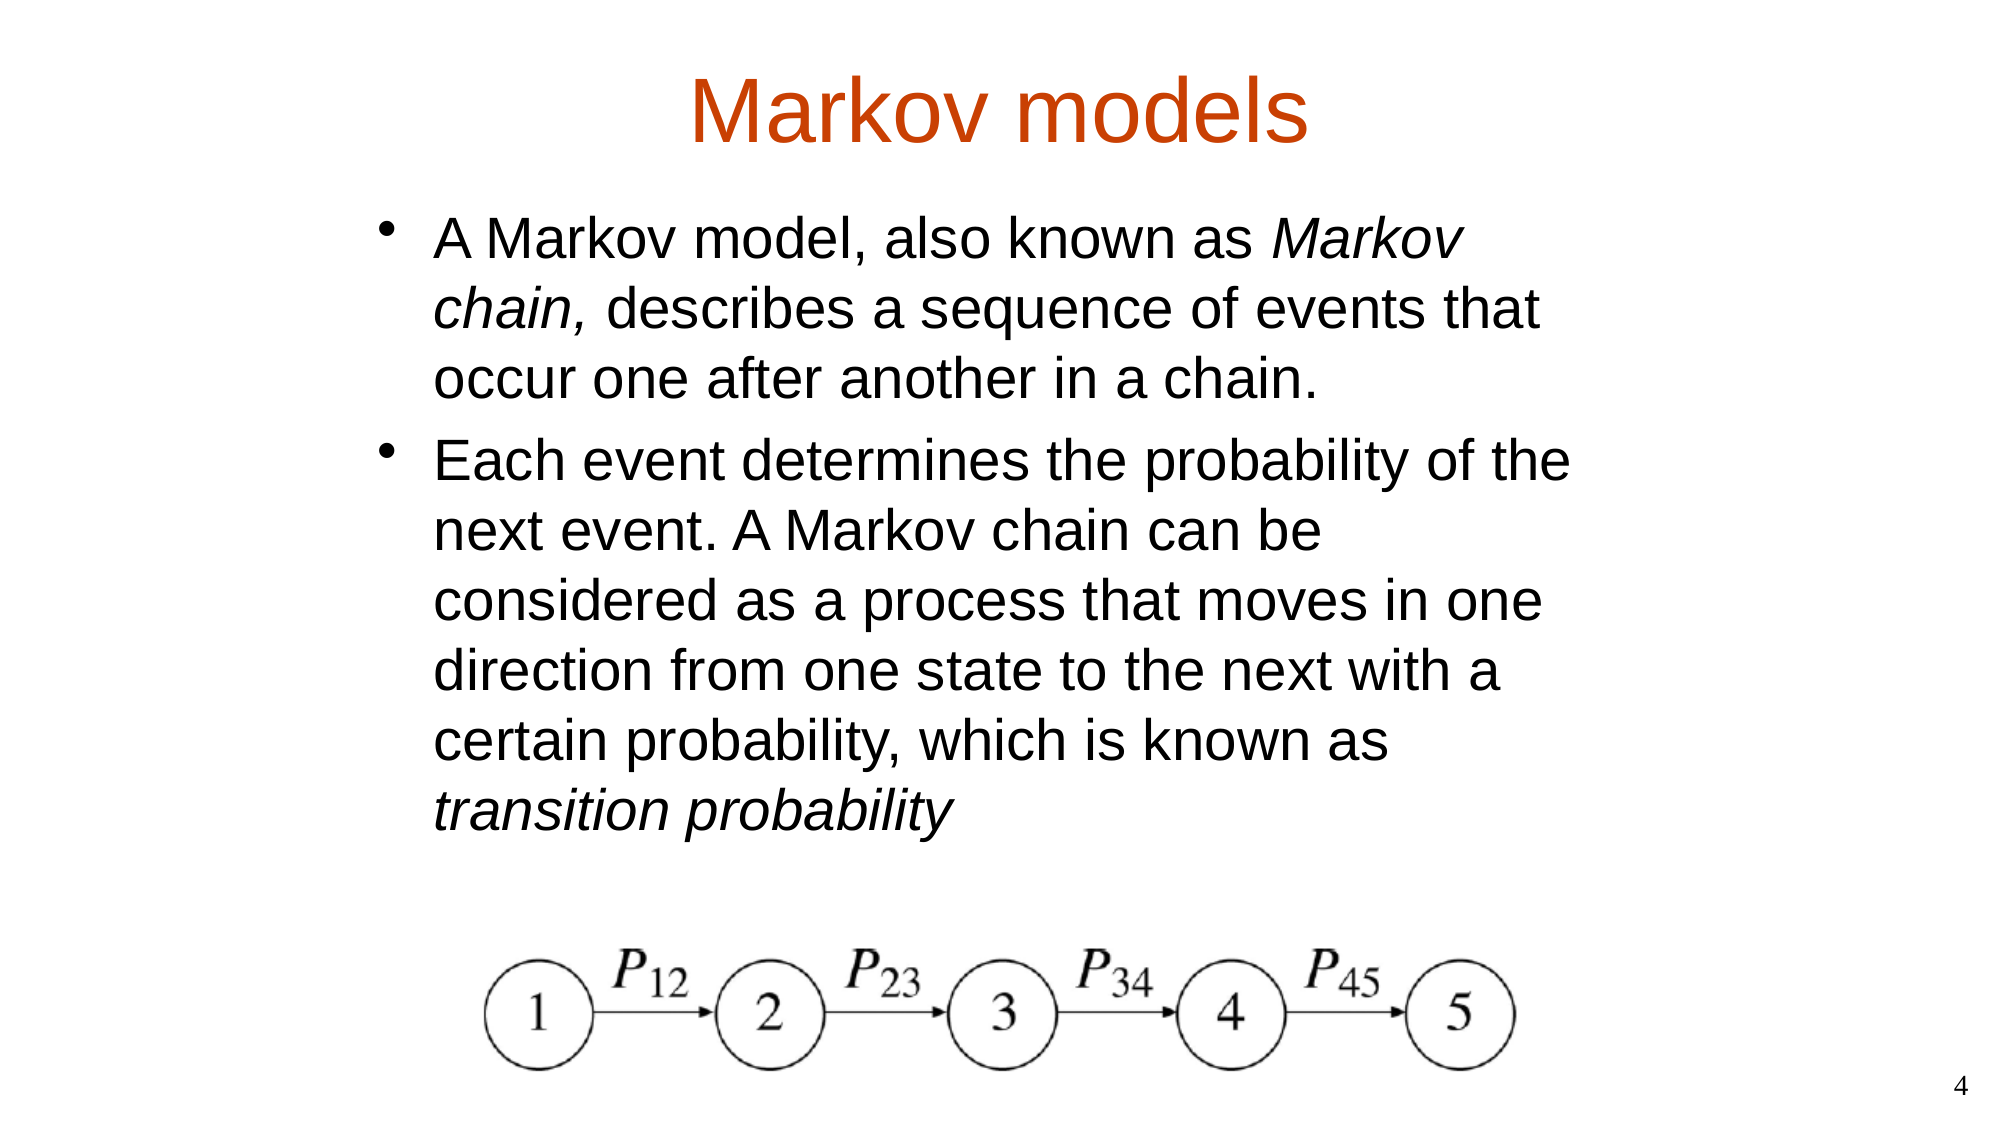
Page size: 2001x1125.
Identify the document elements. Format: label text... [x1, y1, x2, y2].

picture [450, 894, 1551, 1091]
slide_number 4 [1566, 1058, 1984, 1125]
title Markov models [362, 11, 1638, 192]
list A Markov model, also known as Markov chain, describes a sequence of events that occur one after another in a chain. Each event determines the probability of the next event. A Markov chain can be considered as a process that moves in one direction from one state to the next with a certain probability, which is known as transition probability [362, 192, 1638, 868]
